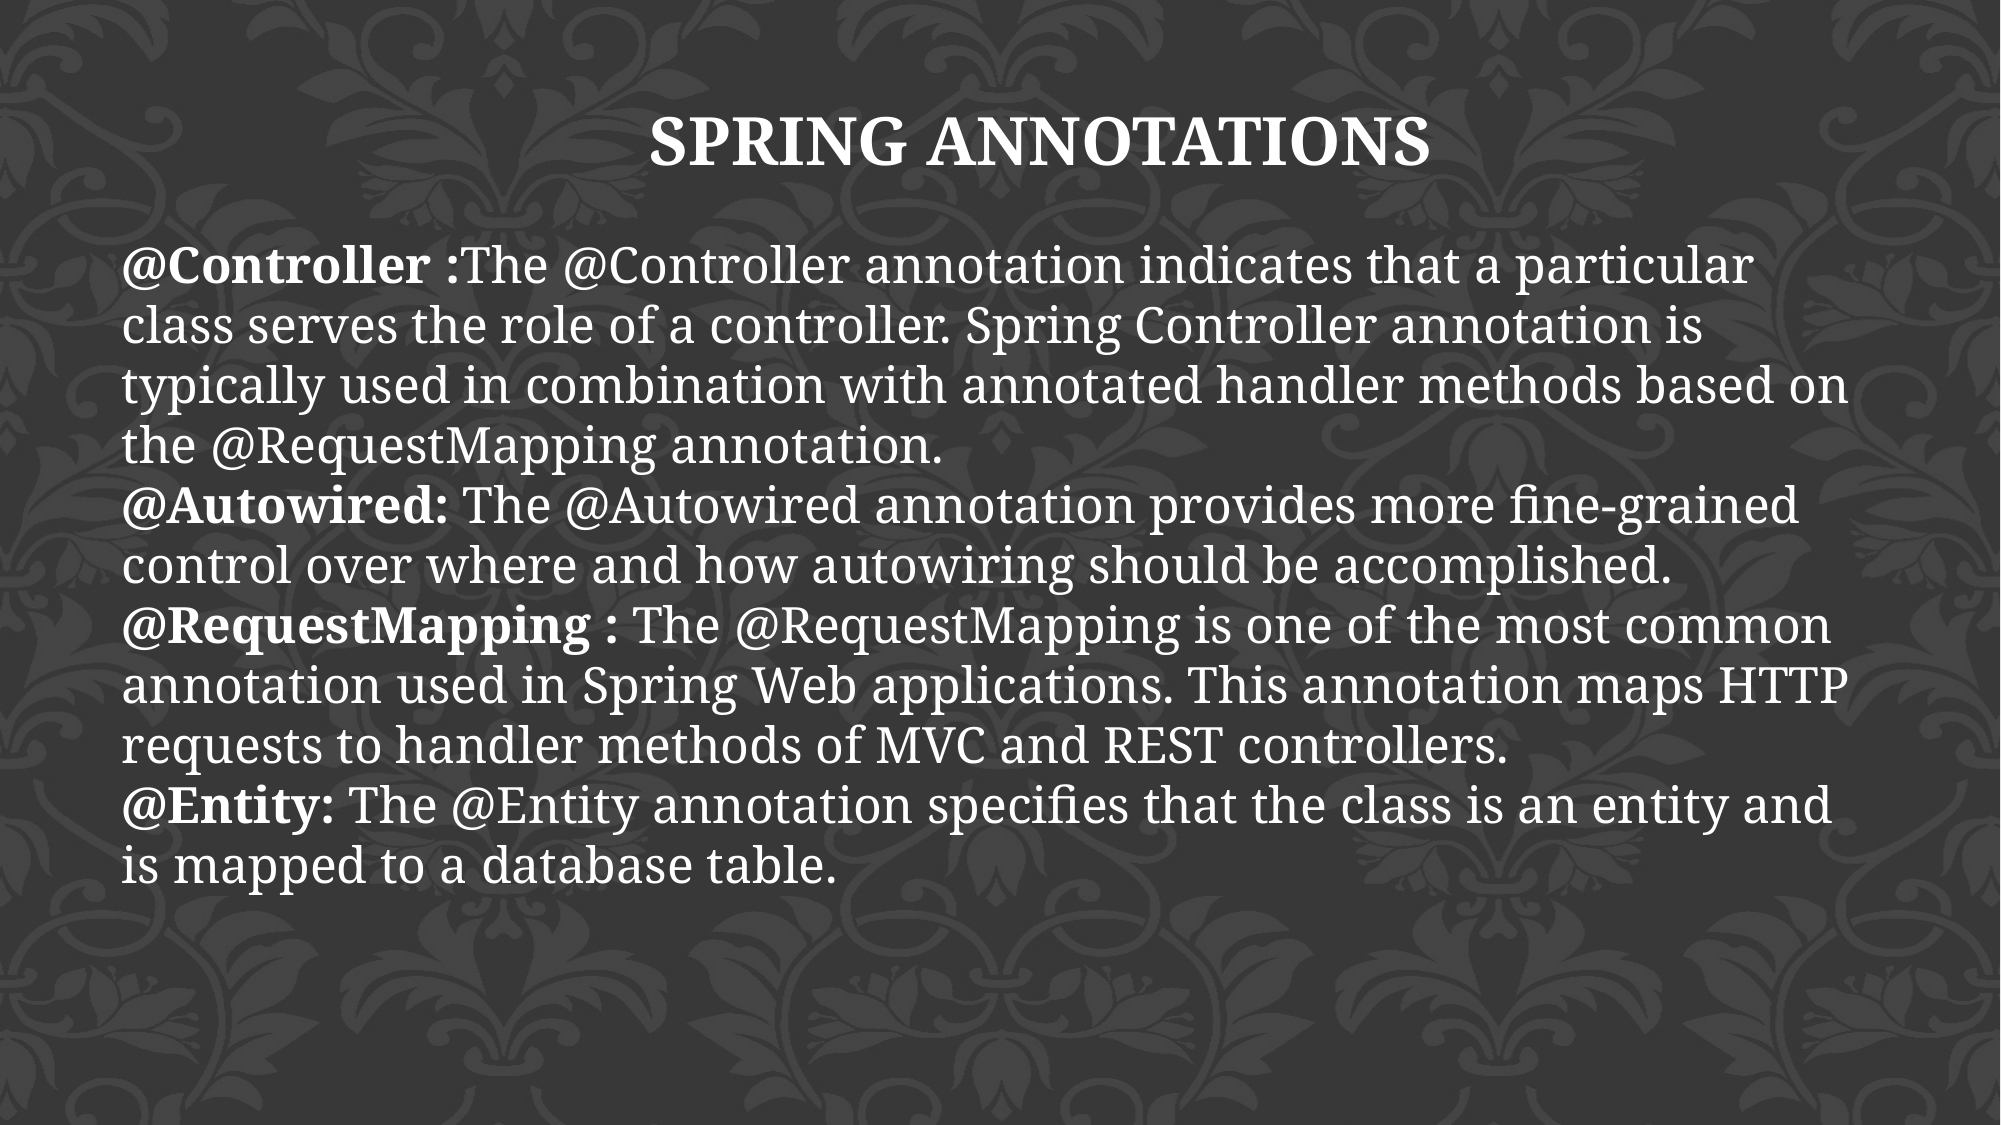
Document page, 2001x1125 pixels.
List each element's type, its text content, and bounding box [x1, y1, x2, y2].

text_box @Controller :The @Controller annotation indicates that a particular class serves the role of a controller. Spring Controller annotation is typically used in combination with annotated handler methods based on the @RequestMapping annotation. @Autowired: The @Autowired annotation provides more fine-grained control over where and how autowiring should be accomplished. @RequestMapping : The @RequestMapping is one of the most common annotation used in Spring Web applications. This annotation maps HTTP requests to handler methods of MVC and REST controllers. @Entity: The @Entity annotation specifies that the class is an entity and is mapped to a database table. [106, 226, 1894, 901]
text_box SPRING ANNOTATIONS [635, 91, 1448, 187]
